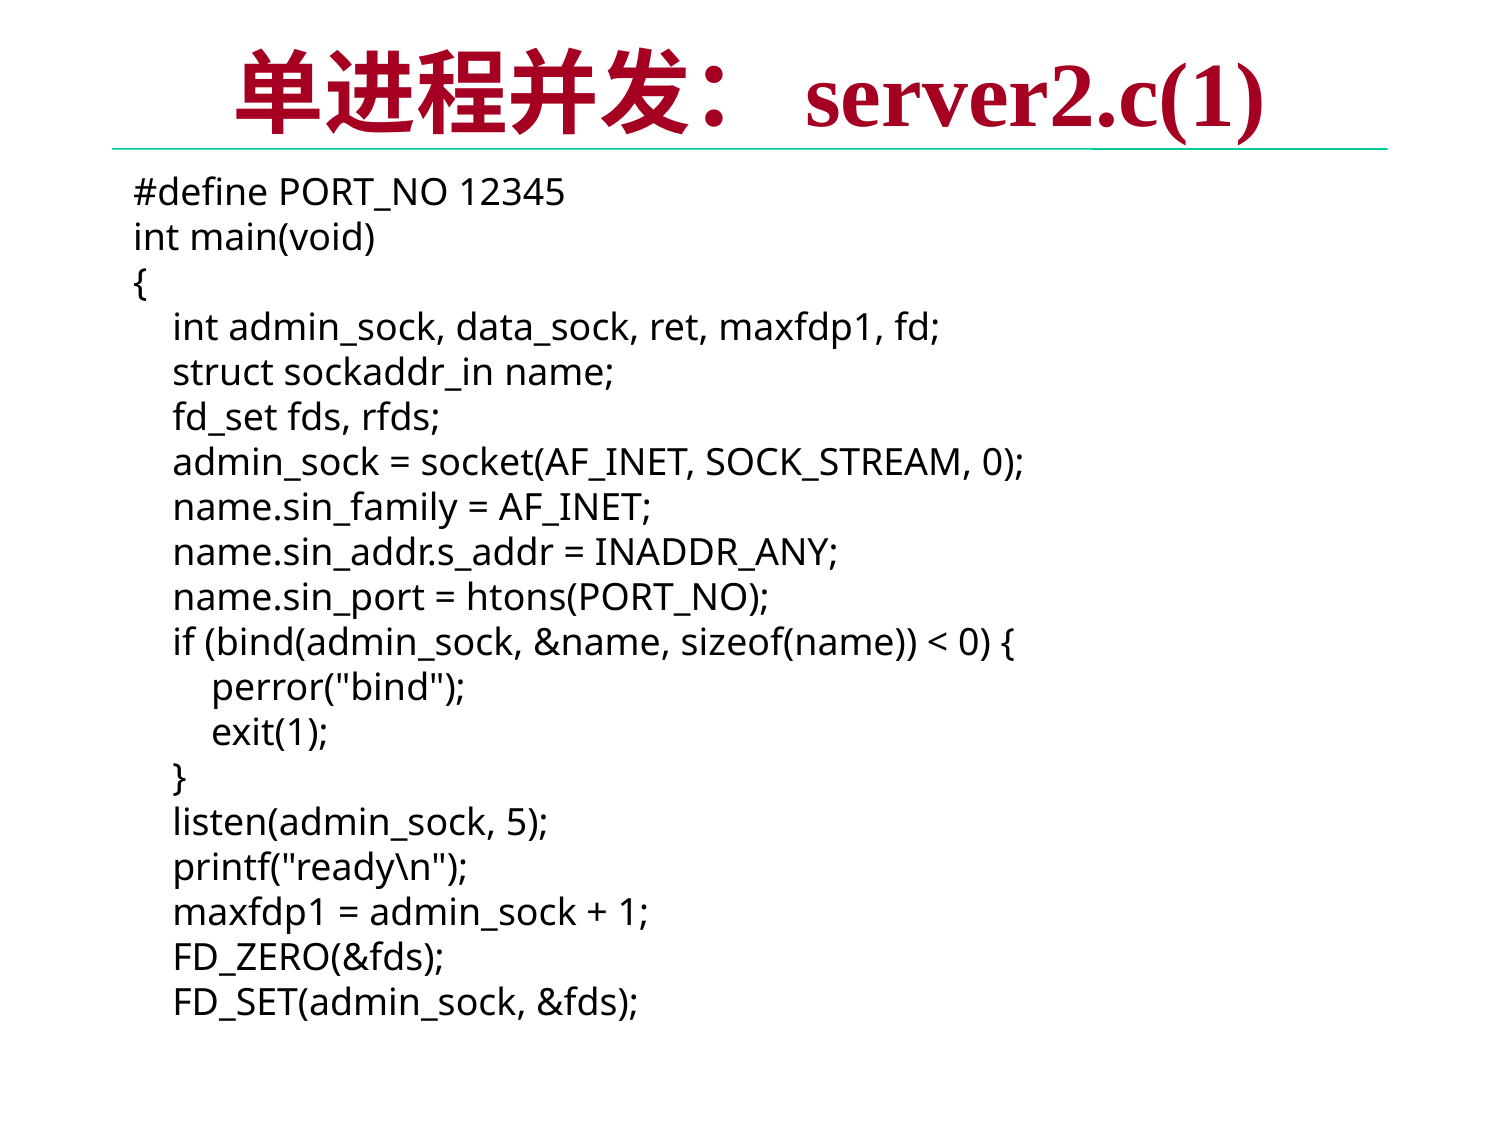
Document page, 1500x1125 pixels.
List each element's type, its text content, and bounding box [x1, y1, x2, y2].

title 单进程并发：server2.c(1) [112, 31, 1388, 150]
list #define PORT_NO 12345 int main(void) { int admin_sock, data_sock, ret, maxfdp1, fd; struct sockaddr_in name; fd_set fds, rfds; admin_sock = socket(AF_INET, SOCK_STREAM, 0); name.sin_family = AF_INET; name.sin_addr.s_addr = INADDR_ANY; name.sin_port = htons(PORT_NO); if (bind(admin_sock, &name, sizeof(name)) < 0) { perror("bind"); exit(1); } listen(admin_sock, 5); printf("ready\n"); maxfdp1 = admin_sock + 1; FD_ZERO(&fds); FD_SET(admin_sock, &fds); [118, 160, 1471, 1083]
